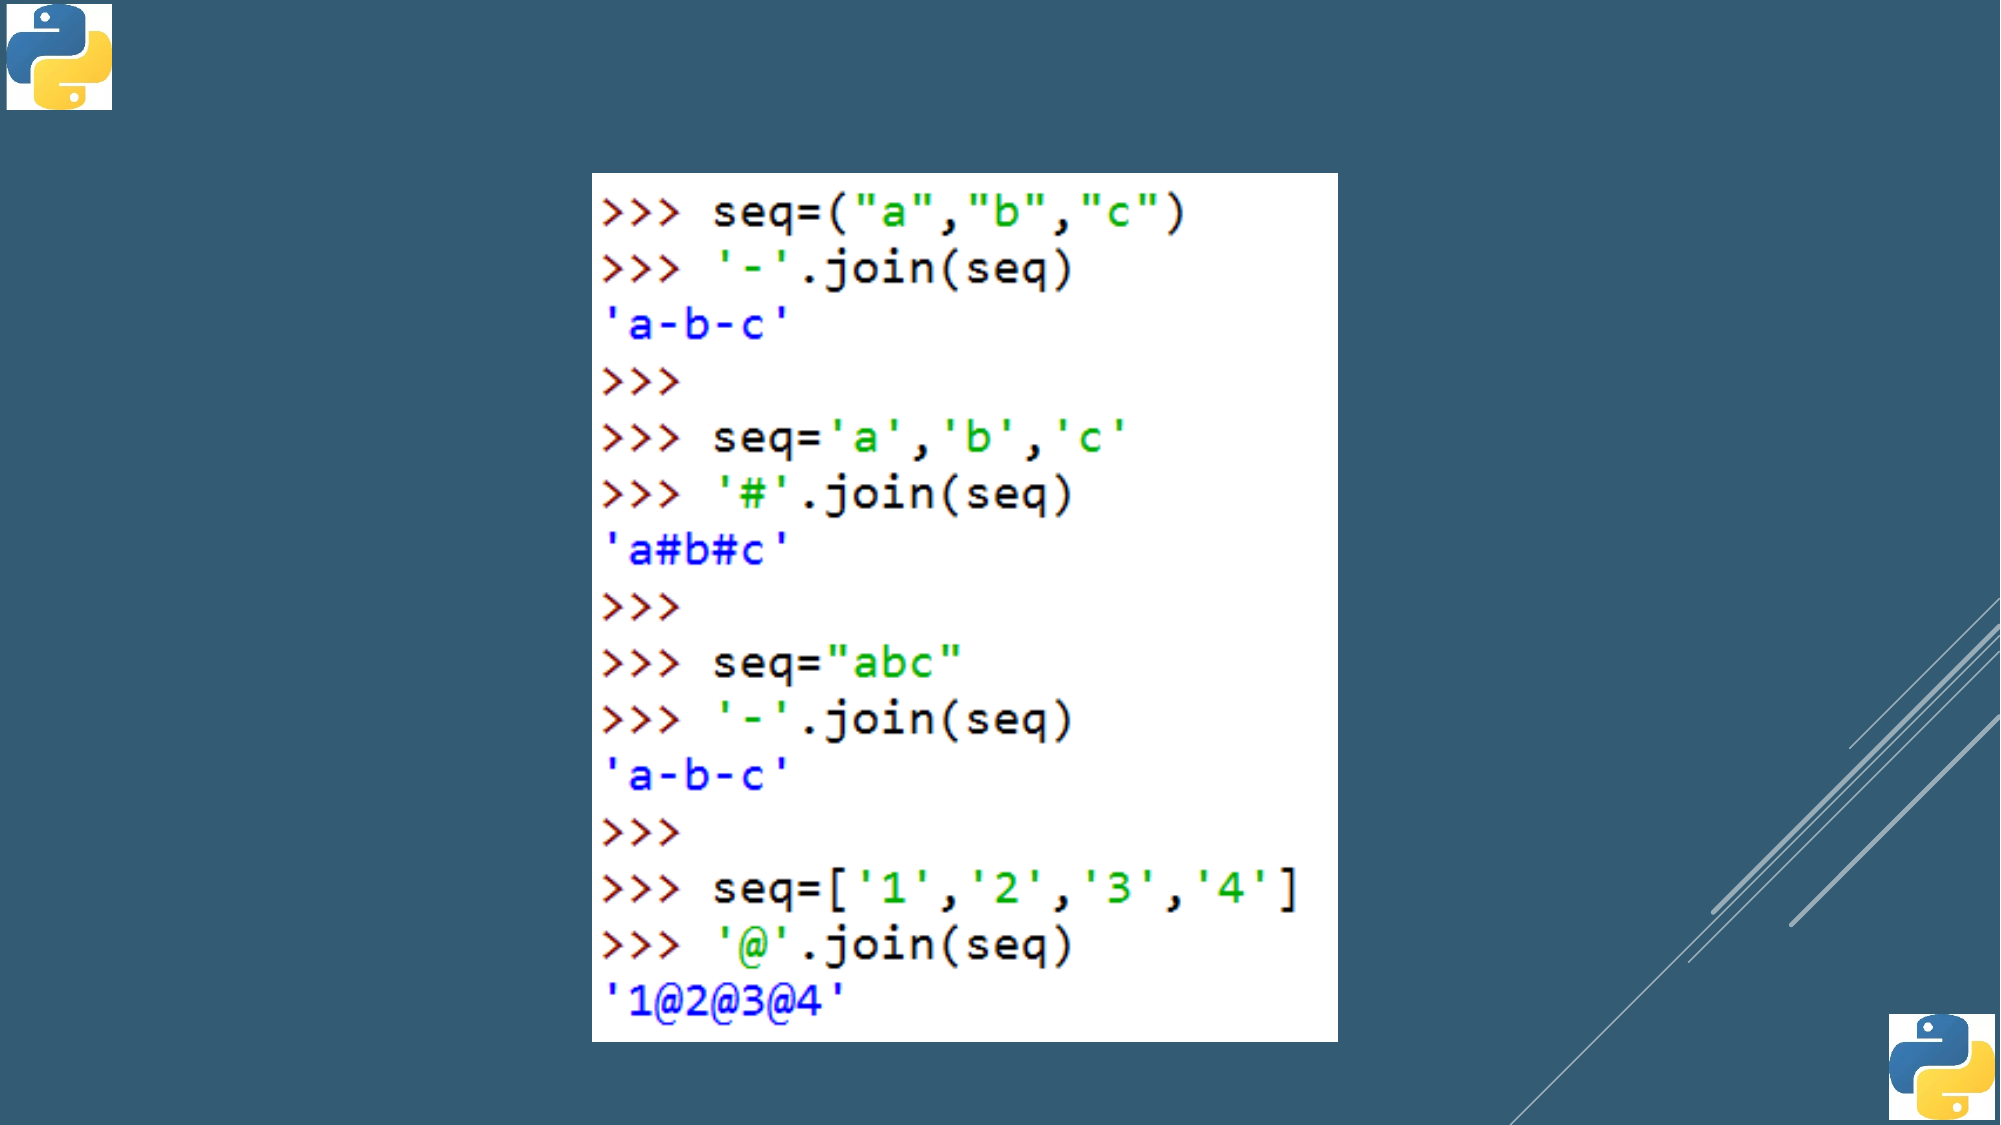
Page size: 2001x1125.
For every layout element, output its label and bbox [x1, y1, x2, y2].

picture [6, 4, 112, 110]
picture [1889, 1014, 1995, 1120]
picture [592, 173, 1339, 1042]
